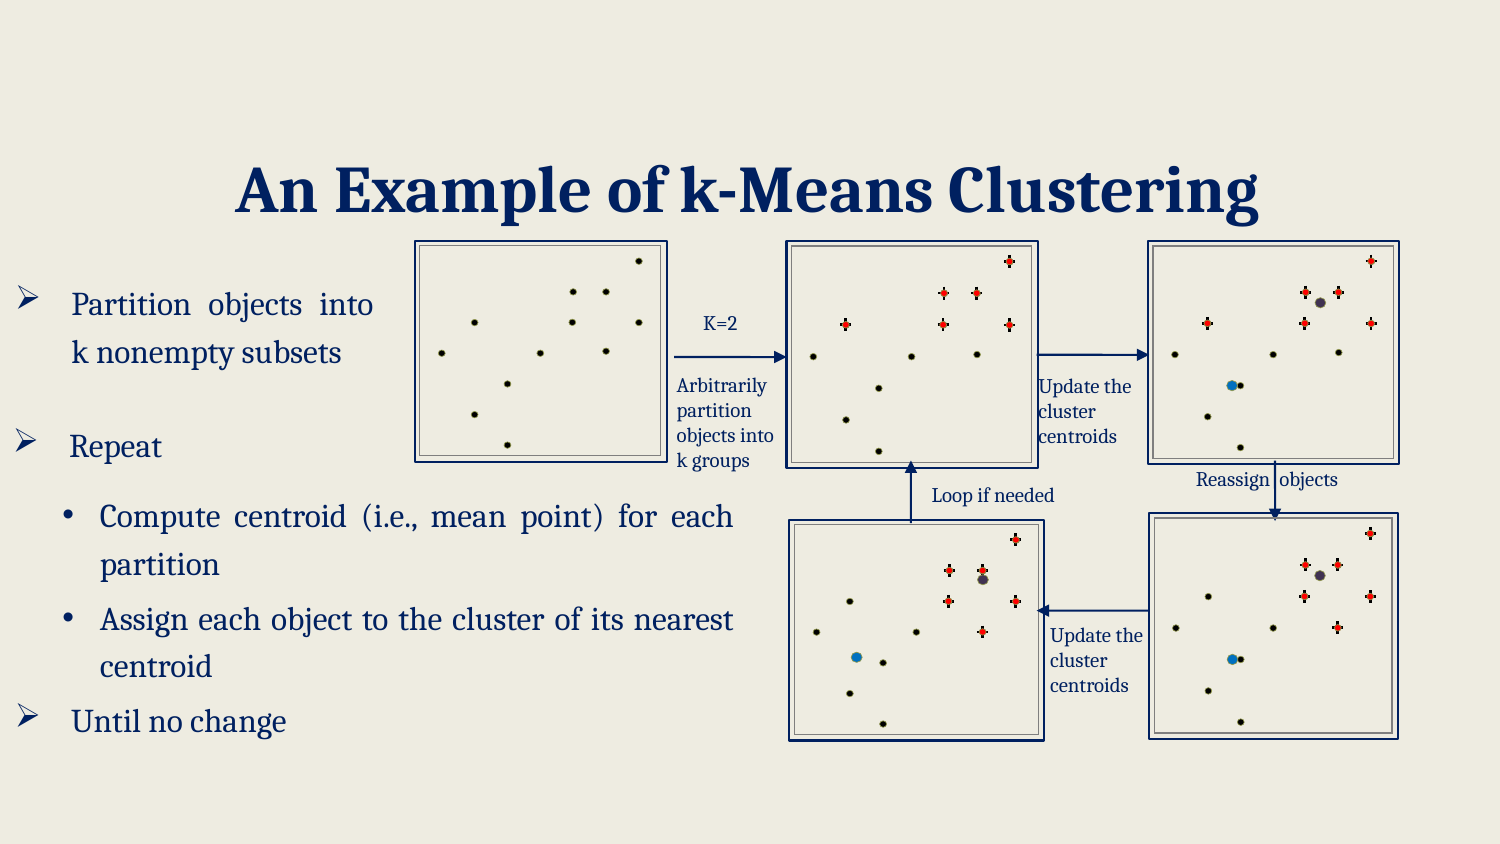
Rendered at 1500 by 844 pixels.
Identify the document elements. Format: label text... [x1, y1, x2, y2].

text_box Repeat [0, 408, 387, 474]
title An Example of k-Means Clustering [0, 138, 1498, 237]
text_box Reassign objects [1181, 473, 1365, 499]
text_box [1150, 513, 1398, 739]
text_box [787, 241, 1037, 468]
text_box Update the cluster centroids [1049, 614, 1145, 705]
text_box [1148, 241, 1399, 464]
list Partition objects into k nonempty subsets [0, 266, 389, 390]
text_box Loop if needed [916, 473, 1080, 514]
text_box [415, 241, 667, 461]
text_box [1268, 499, 1282, 512]
text_box [674, 350, 782, 364]
text_box K=2 [688, 302, 782, 342]
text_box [790, 520, 1044, 740]
text_box Compute centroid (i.e., mean point) for each partition Assign each object to the cluster of its nearest centroid Until no change [0, 478, 750, 747]
text_box Arbitrarily partition objects into k groups [661, 364, 801, 480]
text_box Update the cluster centroids [1041, 365, 1143, 456]
text_box [1041, 348, 1143, 362]
